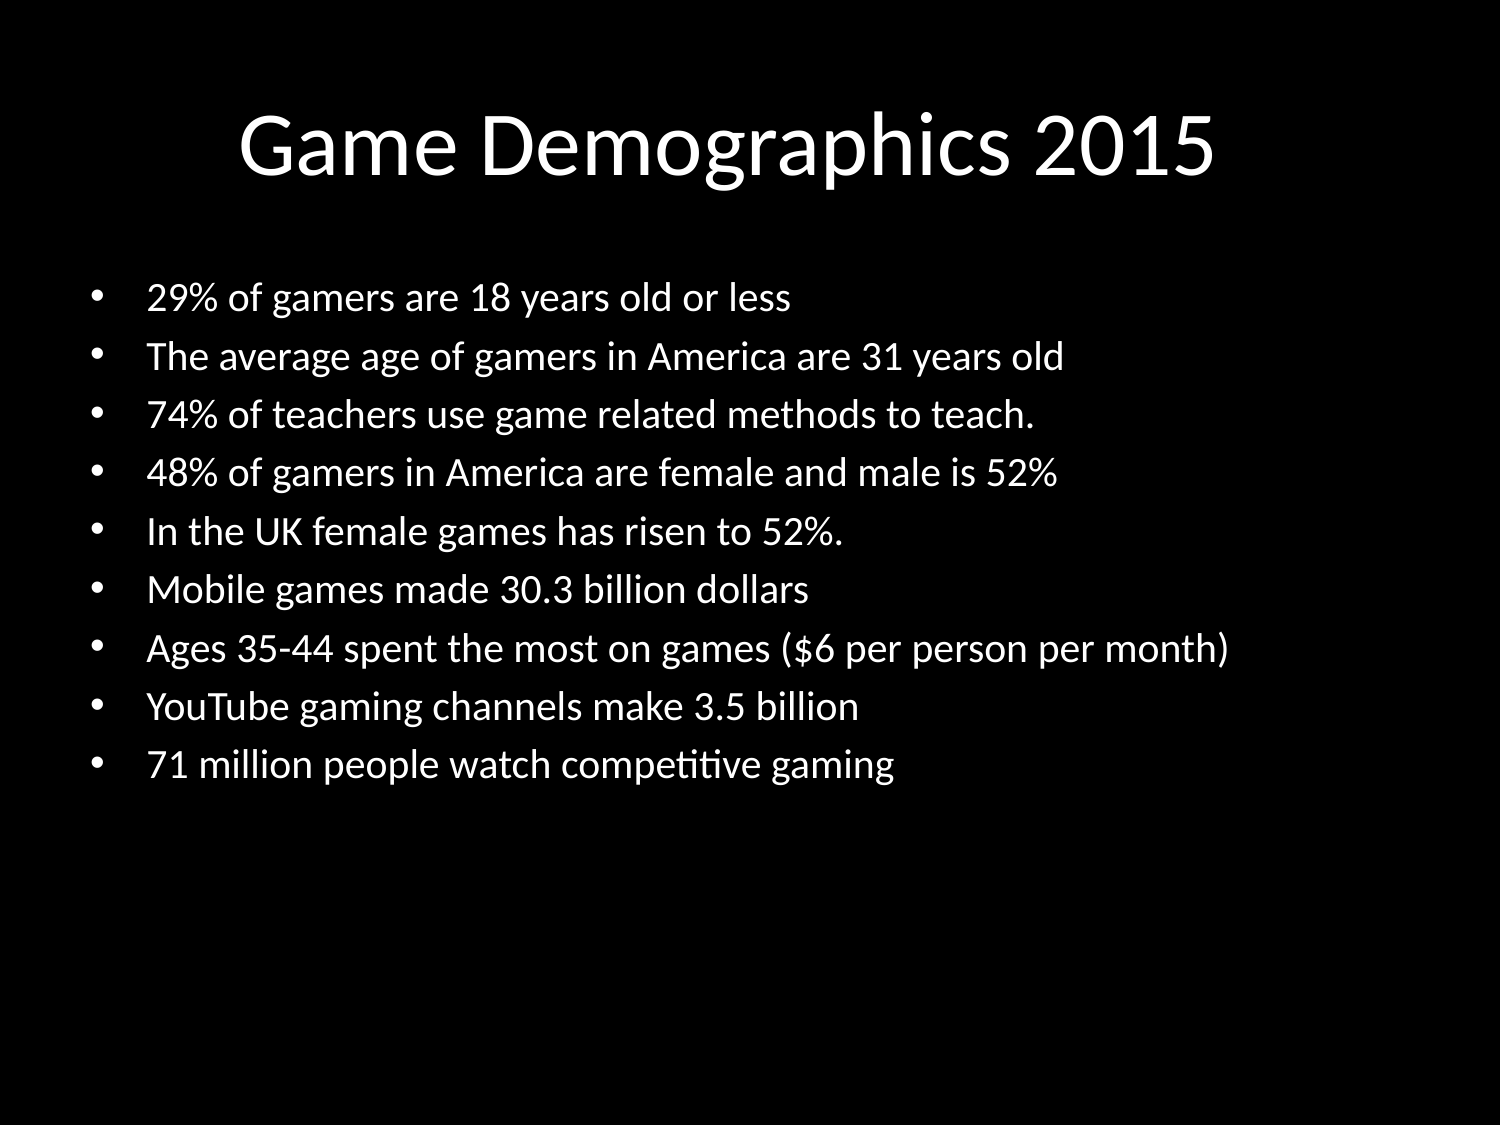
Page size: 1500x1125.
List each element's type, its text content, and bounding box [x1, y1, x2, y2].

list 29% of gamers are 18 years old or less The average age of gamers in America are 31 years old 74% of teachers use game related methods to teach. 48% of gamers in America are female and male is 52% In the UK female games has risen to 52%. Mobile games made 30.3 billion dollars Ages 35-44 spent the most on games ($6 per person per month) YouTube gaming channels make 3.5 billion 71 million people watch competitive gaming [75, 262, 1425, 1005]
title Game Demographics 2015 [75, 45, 1425, 233]
